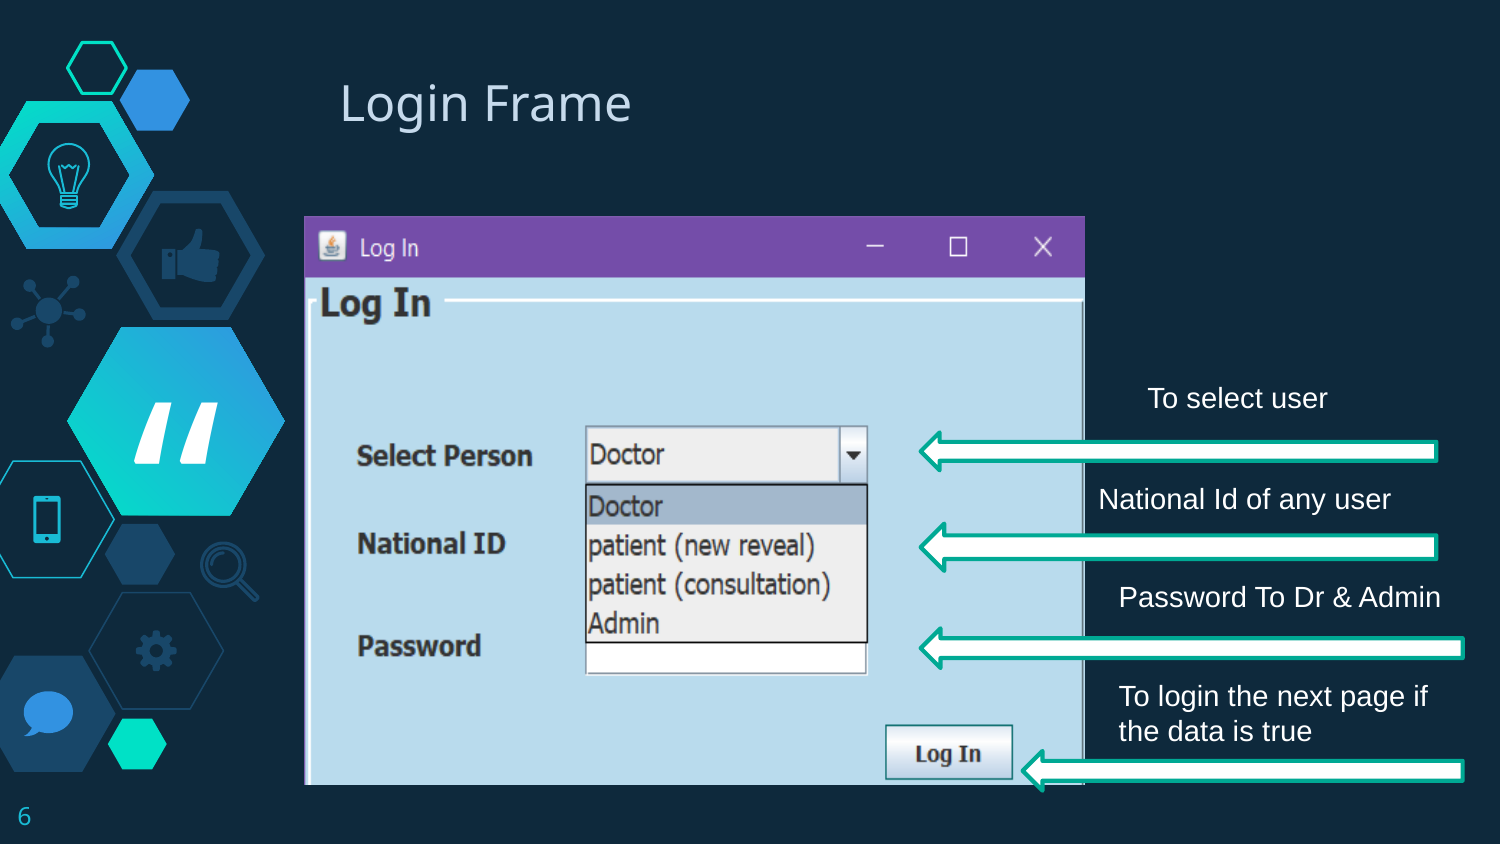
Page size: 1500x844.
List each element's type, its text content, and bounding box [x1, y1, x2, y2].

text_box To login the next page if the data is true [1103, 783, 1451, 790]
text_box National Id of any user [1088, 472, 1437, 523]
text_box To login the next page if the data is true [1103, 669, 1451, 758]
list Login Frame [324, 58, 759, 145]
text_box [1088, 533, 1439, 562]
text_box Password To Dr & Admin [1103, 570, 1500, 621]
slide_number 6 [2, 785, 93, 844]
text_box [1088, 439, 1439, 463]
text_box [1088, 636, 1465, 661]
picture [304, 216, 1085, 786]
text_box To select user [1132, 371, 1415, 422]
text_box [1088, 758, 1465, 783]
